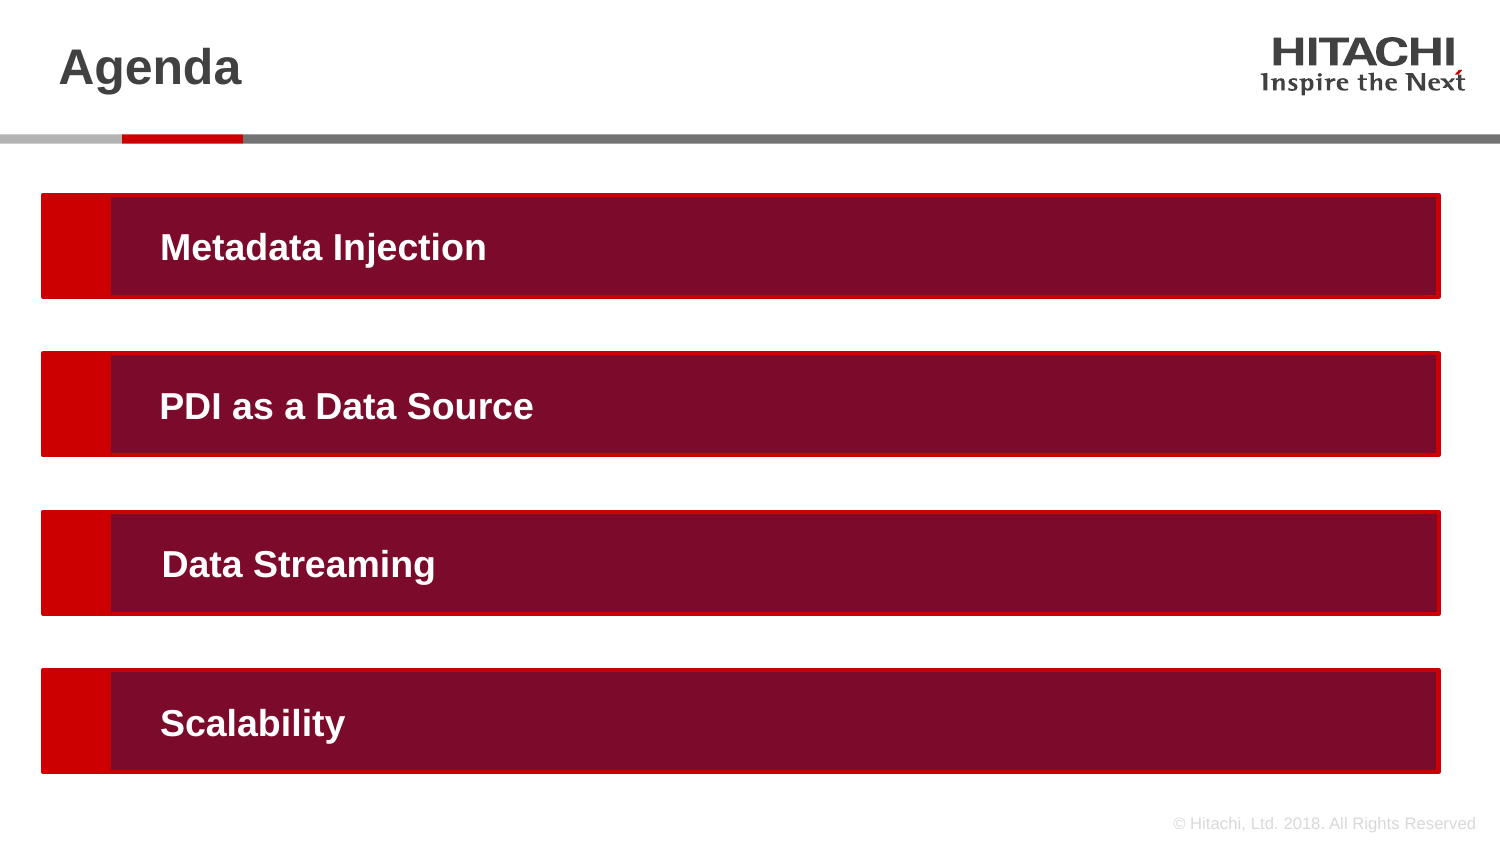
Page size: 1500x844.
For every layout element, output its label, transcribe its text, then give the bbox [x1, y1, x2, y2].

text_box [43, 353, 1439, 456]
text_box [43, 511, 1439, 614]
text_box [43, 194, 1439, 298]
title Agenda [43, 8, 1200, 129]
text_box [43, 669, 1439, 773]
